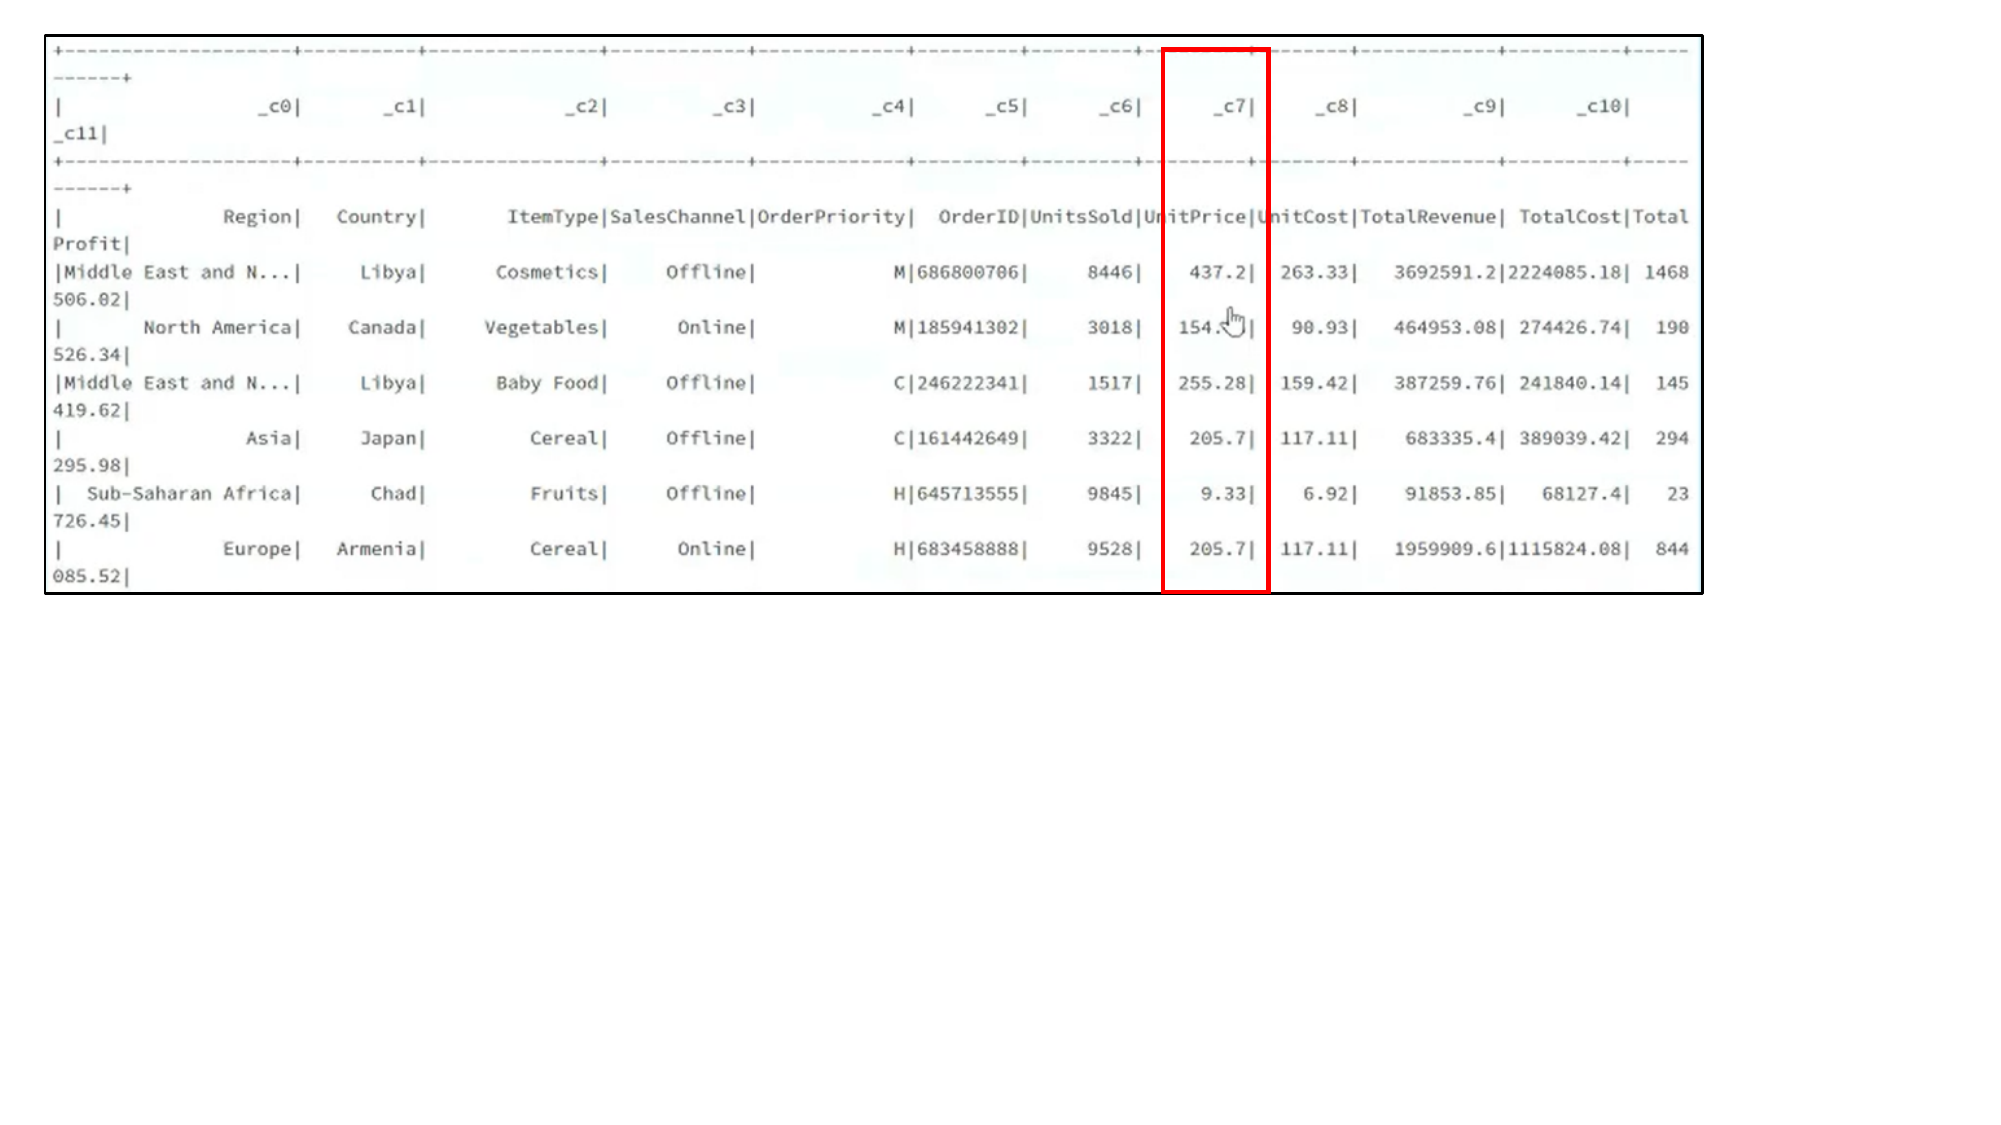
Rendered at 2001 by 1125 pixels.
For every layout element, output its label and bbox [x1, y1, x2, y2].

picture [46, 36, 1702, 592]
